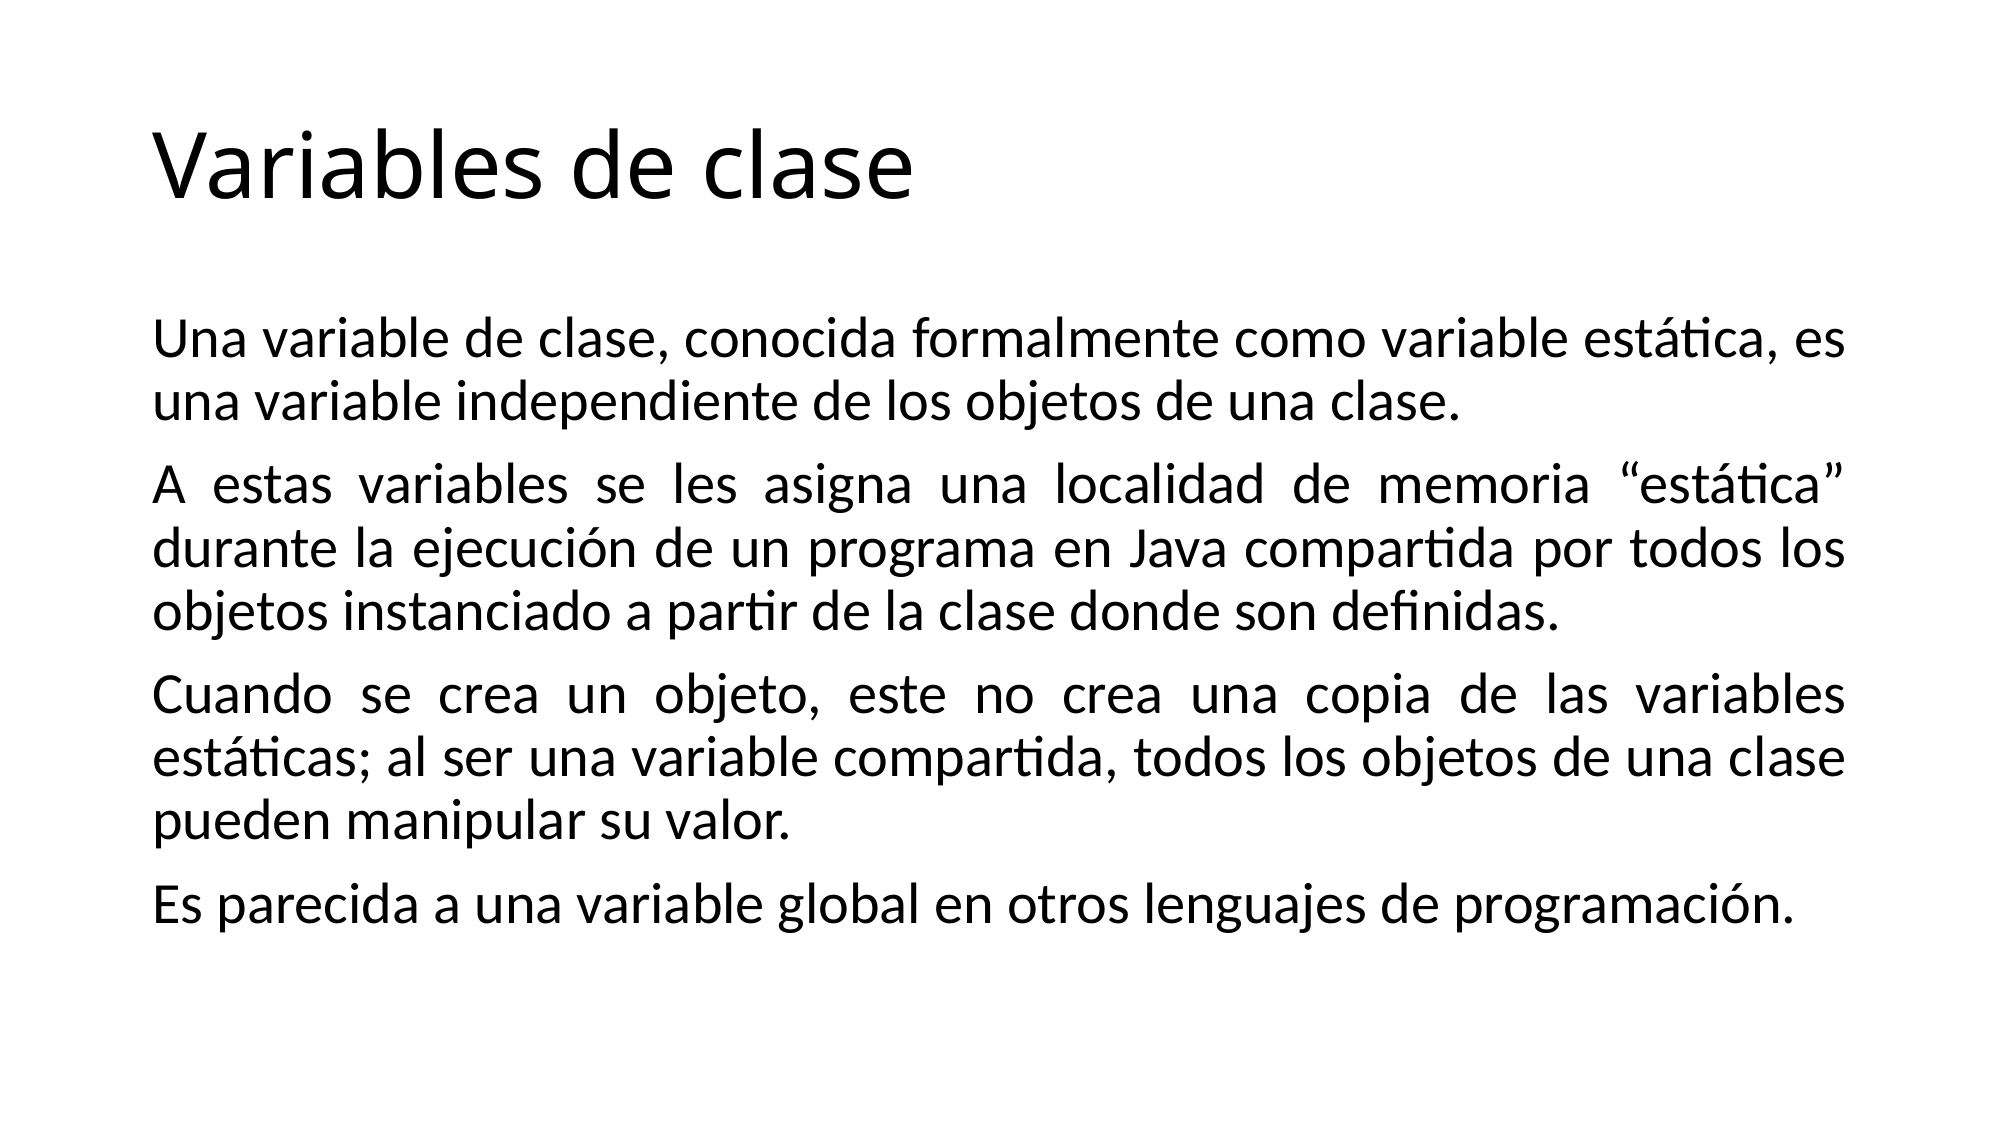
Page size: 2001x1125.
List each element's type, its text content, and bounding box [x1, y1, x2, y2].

list Una variable de clase, conocida formalmente como variable estática, es una variable independiente de los objetos de una clase. A estas variables se les asigna una localidad de memoria “estática” durante la ejecución de un programa en Java compartida por todos los objetos instanciado a partir de la clase donde son definidas. Cuando se crea un objeto, este no crea una copia de las variables estáticas; al ser una variable compartida, todos los objetos de una clase pueden manipular su valor. Es parecida a una variable global en otros lenguajes de programación. [137, 299, 1863, 1014]
title Variables de clase [137, 59, 1863, 278]
